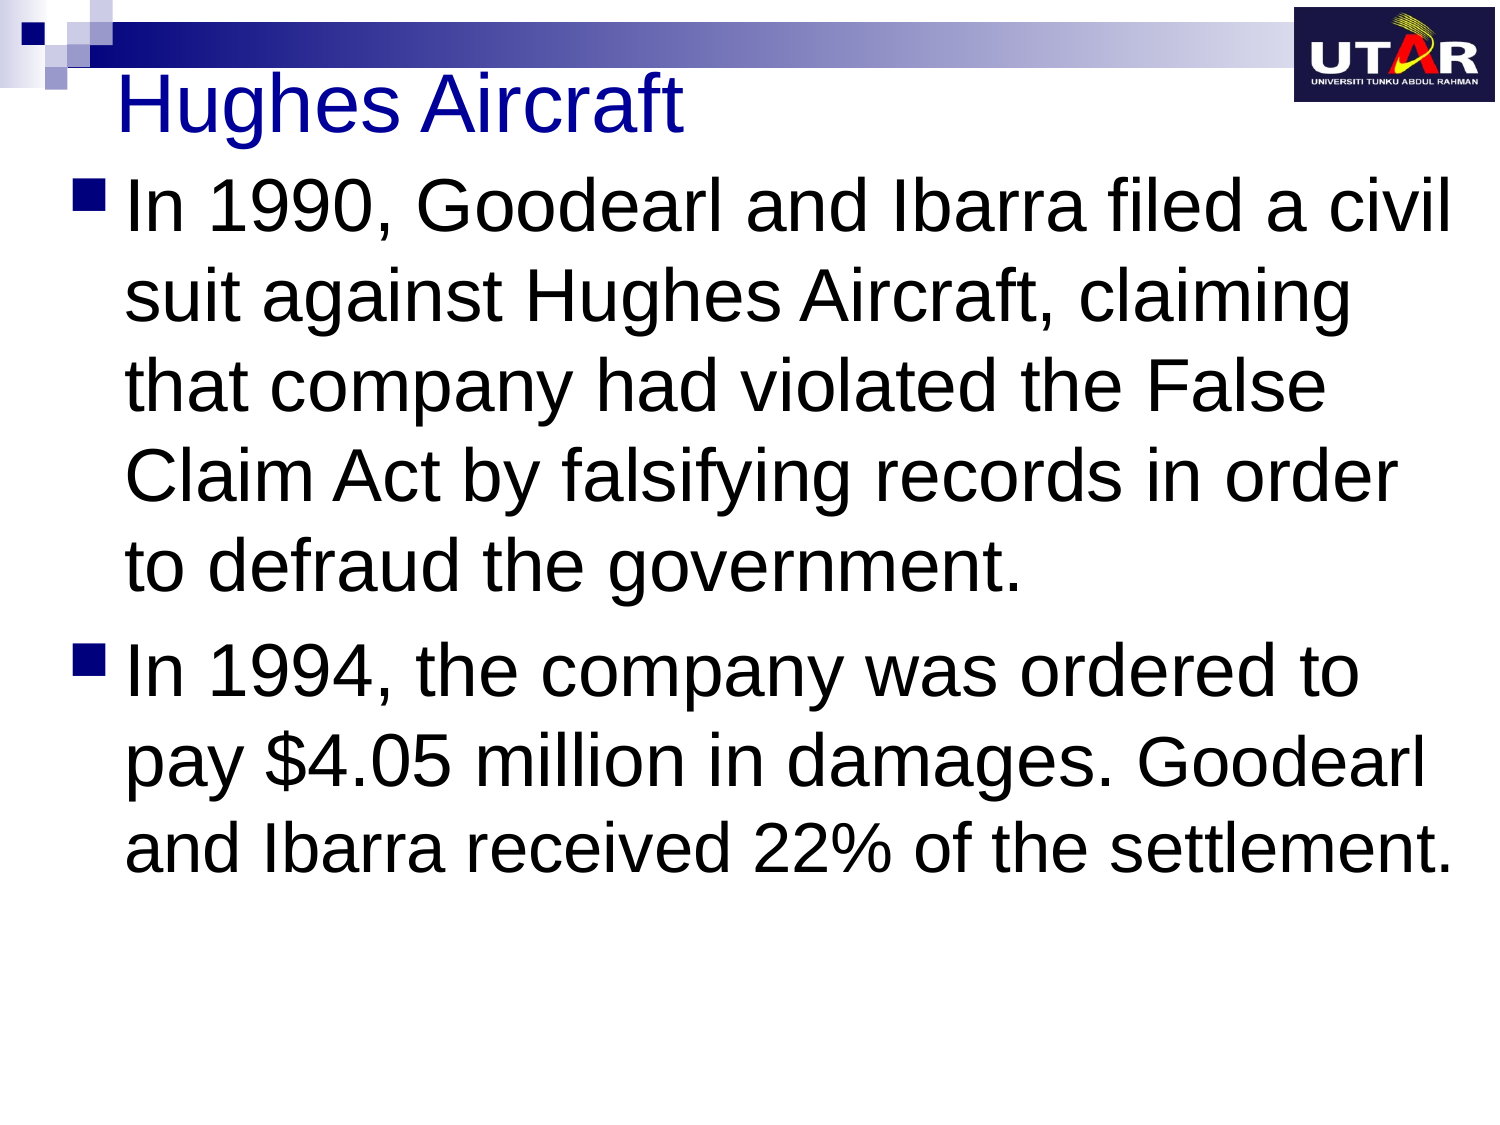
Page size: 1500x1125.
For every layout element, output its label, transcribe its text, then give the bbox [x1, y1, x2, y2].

title Hughes Aircraft [100, 37, 1438, 149]
list In 1990, Goodearl and Ibarra filed a civil suit against Hughes Aircraft, claiming that company had violated the False Claim Act by falsifying records in order to defraud the government. In 1994, the company was ordered to pay $4.05 million in damages. Goodearl and Ibarra received 22% of the settlement. [53, 149, 1483, 1125]
picture [1294, 7, 1495, 102]
